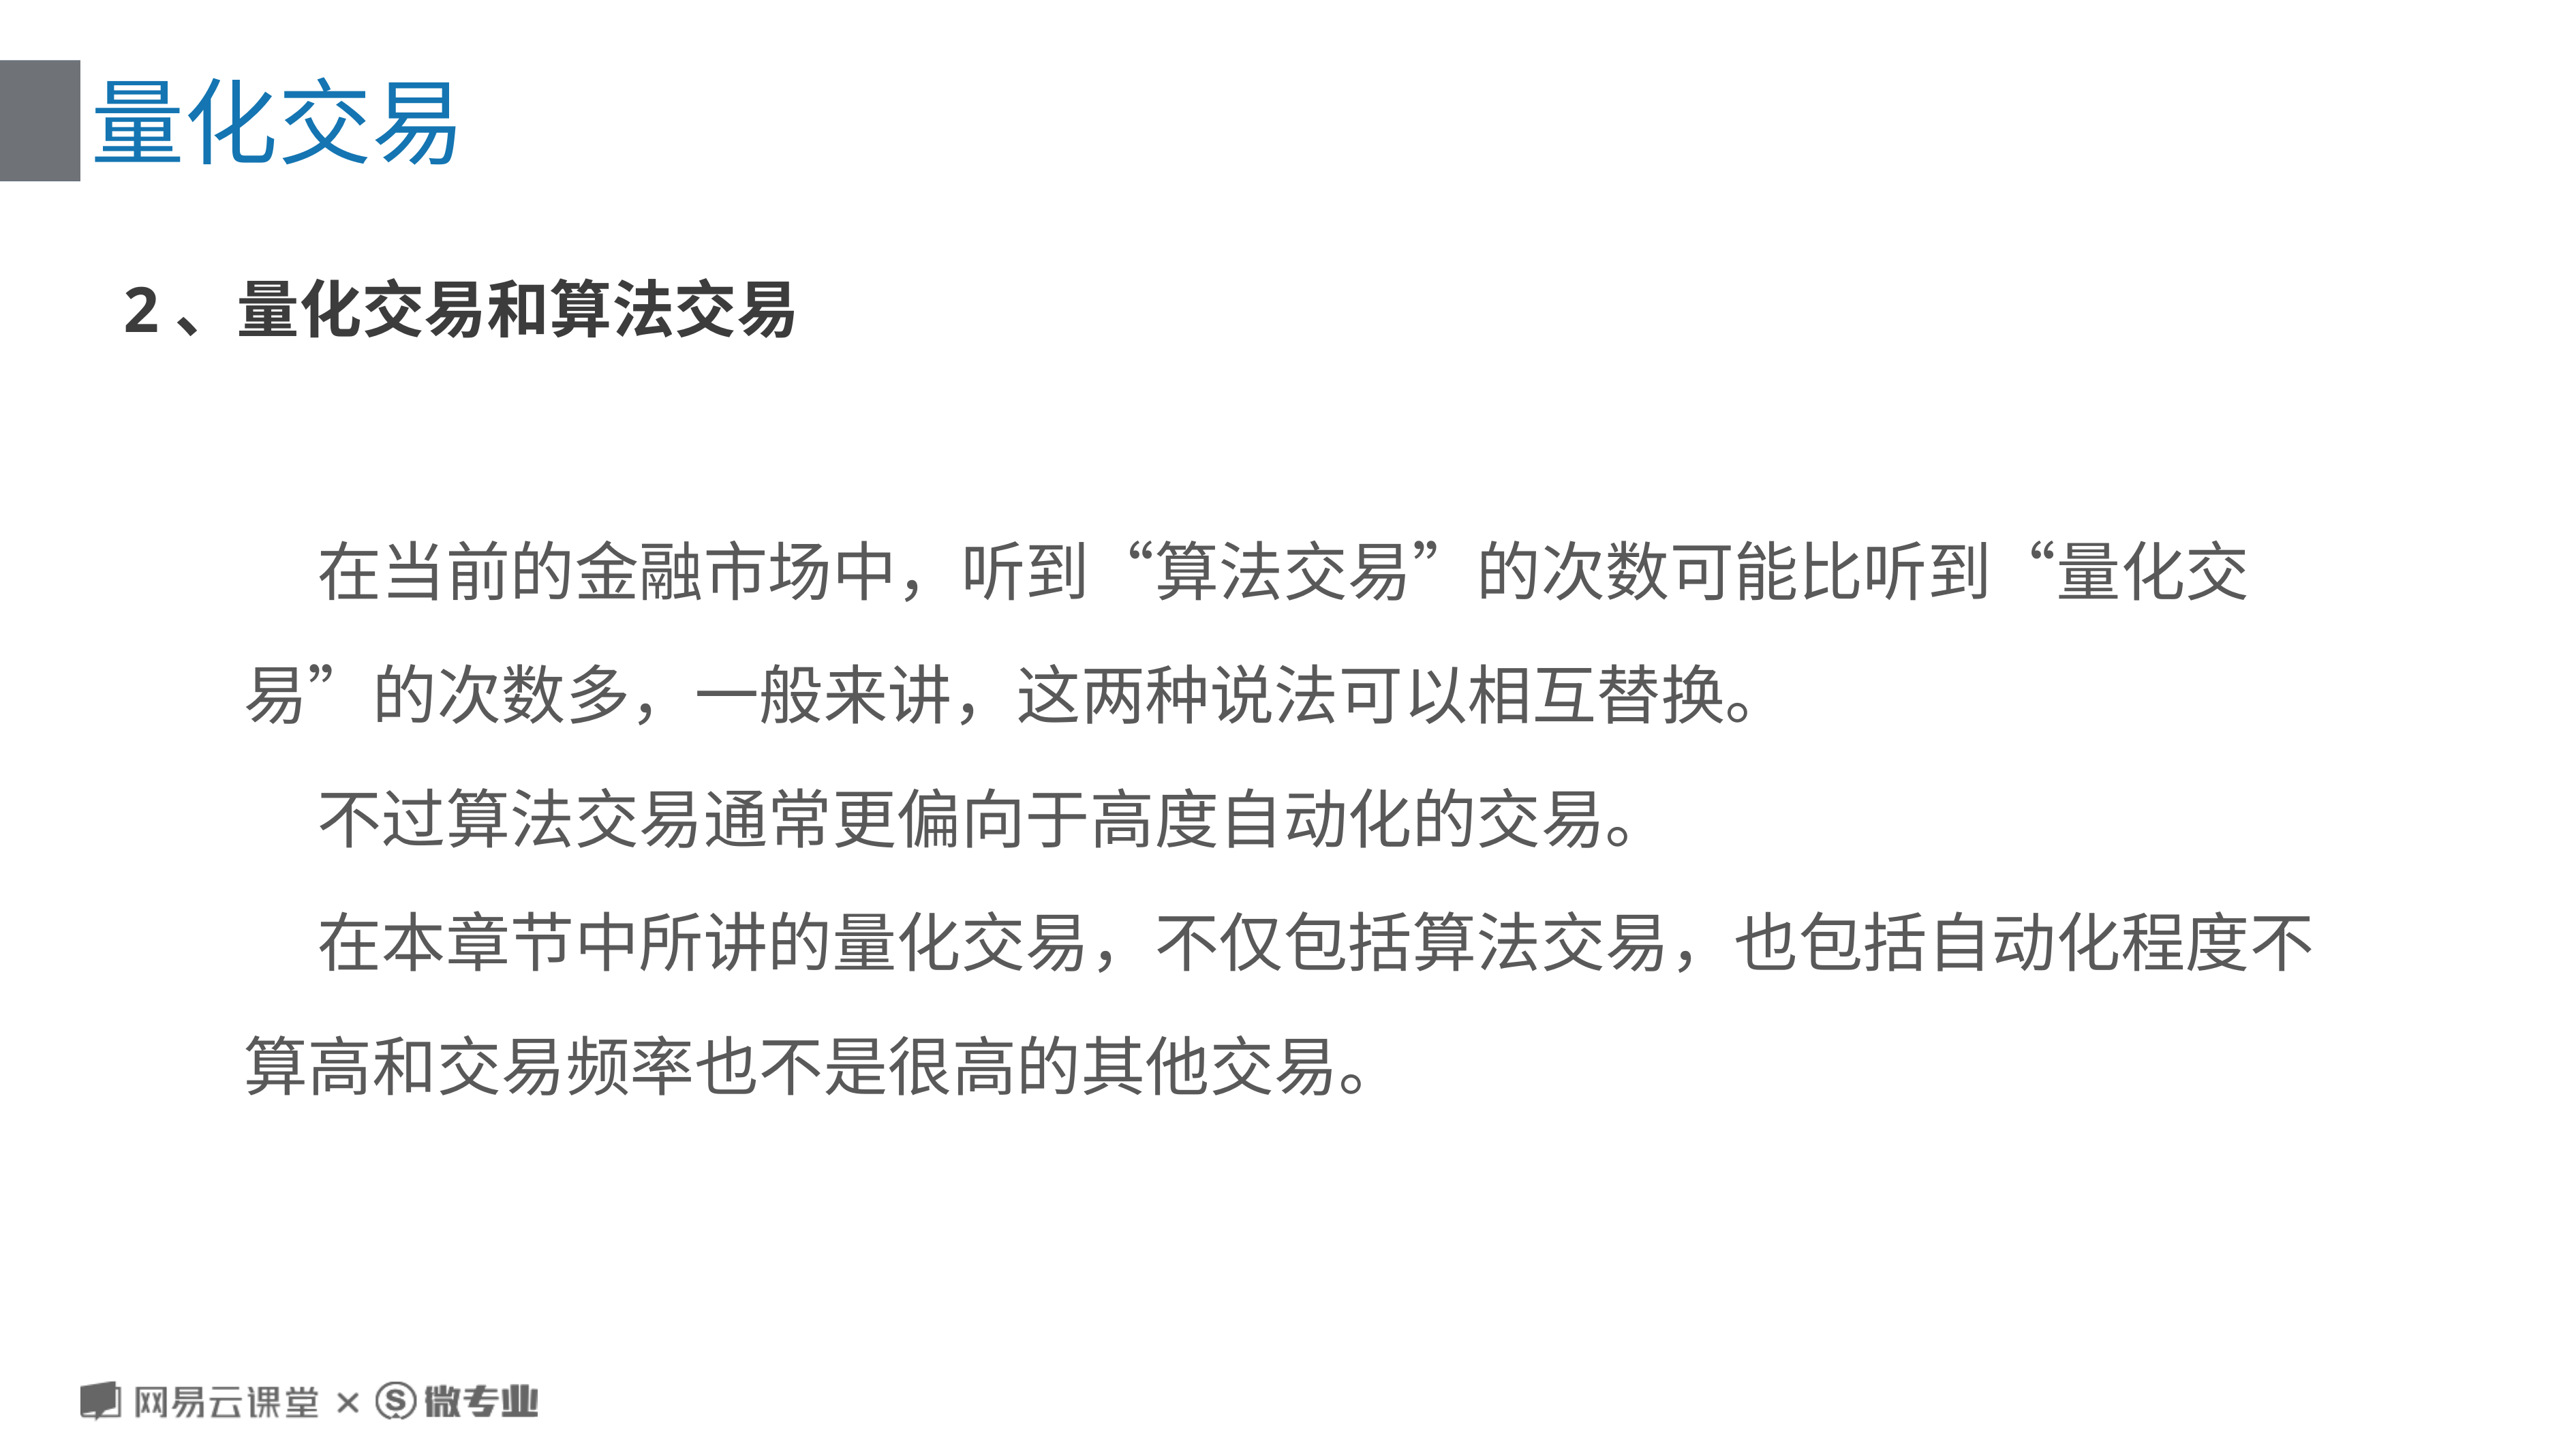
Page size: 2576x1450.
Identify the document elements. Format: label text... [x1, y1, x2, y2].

text_box 在当前的金融市场中，听到“算法交易”的次数可能比听到“量化交易”的次数多，一般来讲，这两种说法可以相互替换。 不过算法交易通常更偏向于高度自动化的交易。 在本章节中所讲的量化交易，不仅包括算法交易，也包括自动化程度不算高和交易频率也不是很高的其他交易。 [233, 421, 2375, 1166]
title 量化交易 [80, 58, 2496, 181]
text_box 2、量化交易和算法交易 [114, 227, 2354, 350]
picture [80, 1380, 538, 1421]
